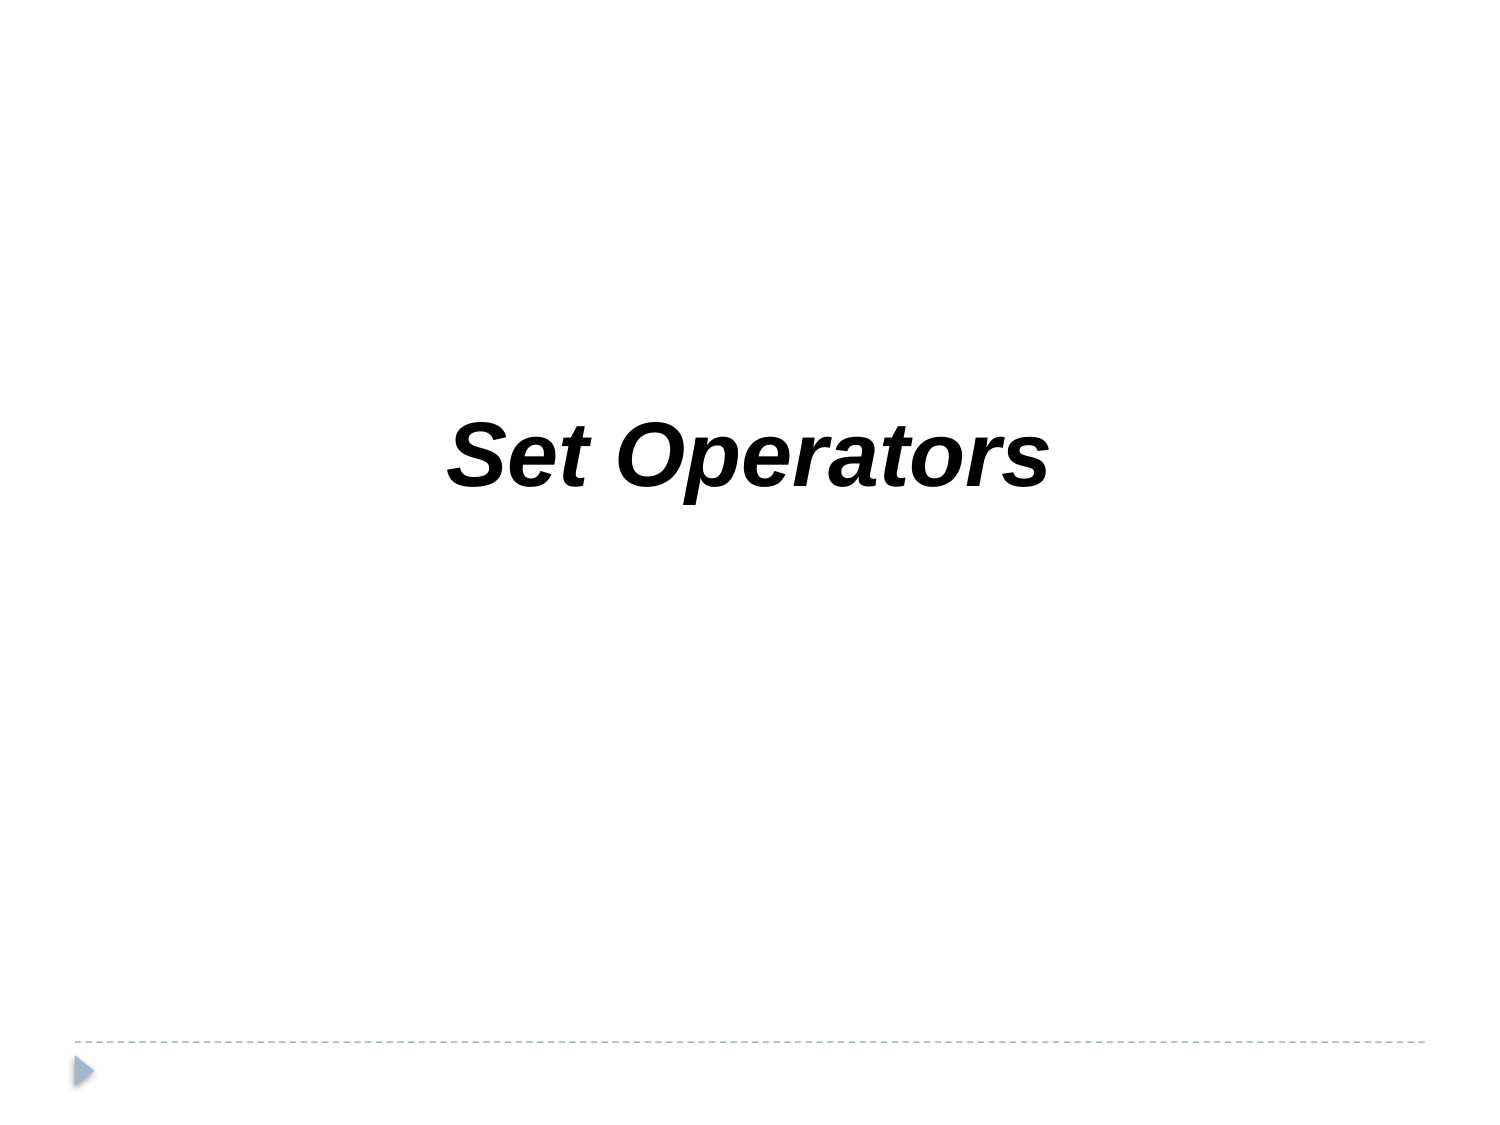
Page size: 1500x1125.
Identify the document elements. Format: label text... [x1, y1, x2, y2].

text_box Set Operators [24, 387, 1475, 538]
